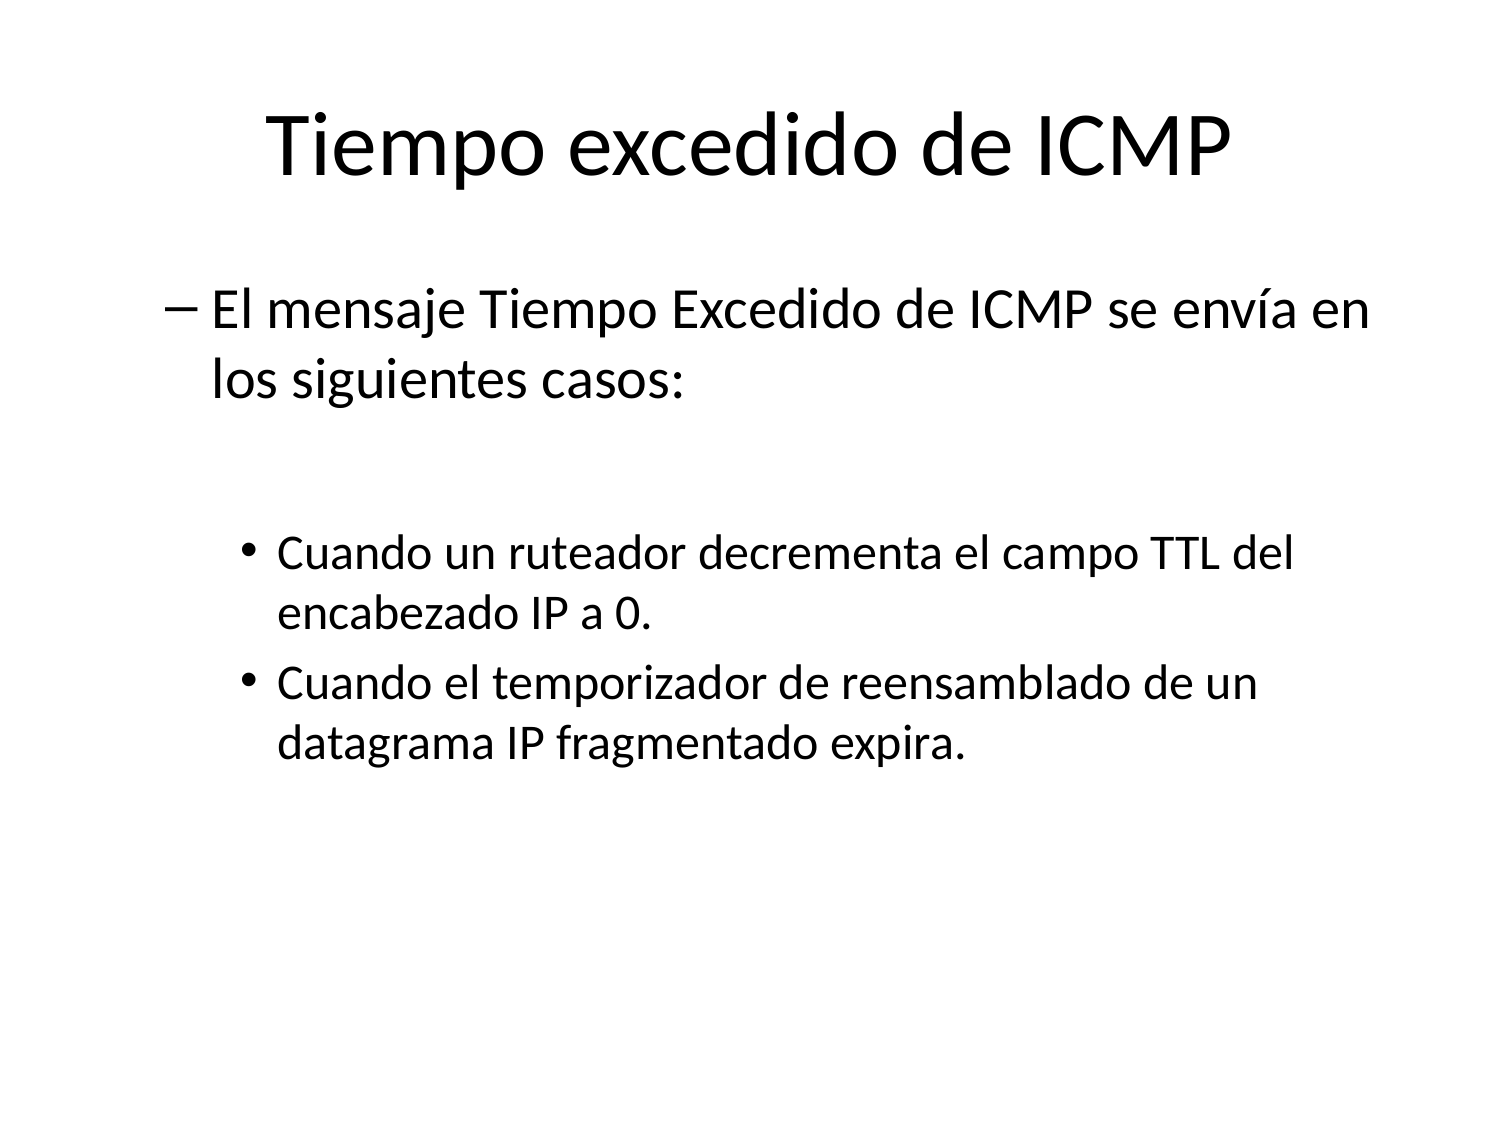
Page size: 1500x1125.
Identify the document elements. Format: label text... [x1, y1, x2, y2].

title Tiempo excedido de ICMP [75, 45, 1425, 233]
list El mensaje Tiempo Excedido de ICMP se envía en los siguientes casos: Cuando un ruteador decrementa el campo TTL del encabezado IP a 0. Cuando el temporizador de reensamblado de un datagrama IP fragmentado expira. [75, 262, 1425, 1005]
